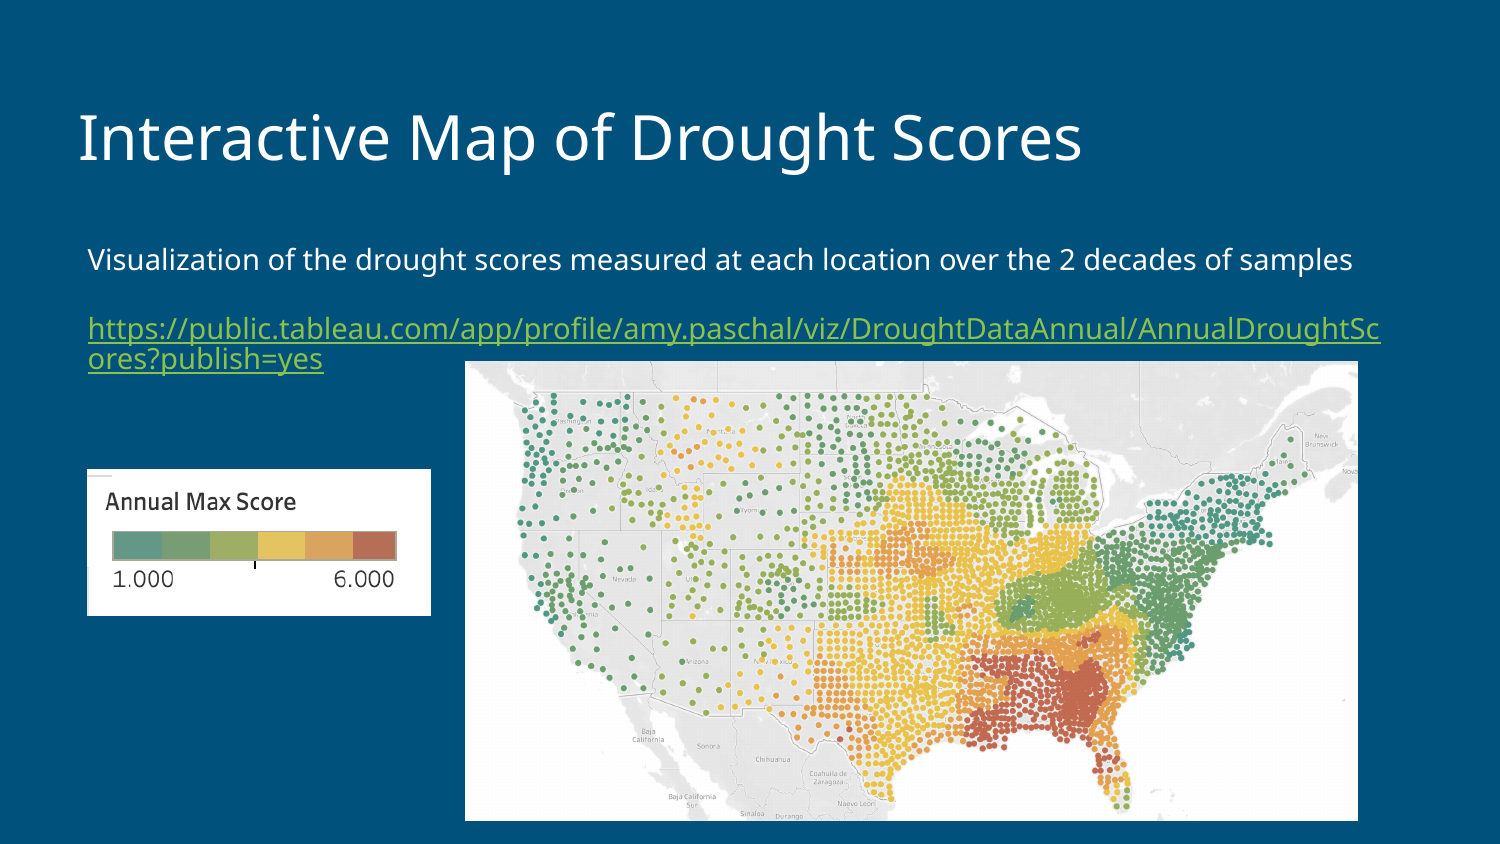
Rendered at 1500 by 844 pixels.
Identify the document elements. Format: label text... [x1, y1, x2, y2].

title Interactive Map of Drought Scores [63, 75, 1437, 188]
text_box Visualization of the drought scores measured at each location over the 2 decades of samples https://public.tableau.com/app/profile/amy.paschal/viz/DroughtDataAnnual/AnnualDroughtScores?publish=yes [72, 226, 1410, 646]
picture [88, 470, 430, 615]
picture [466, 362, 1357, 820]
